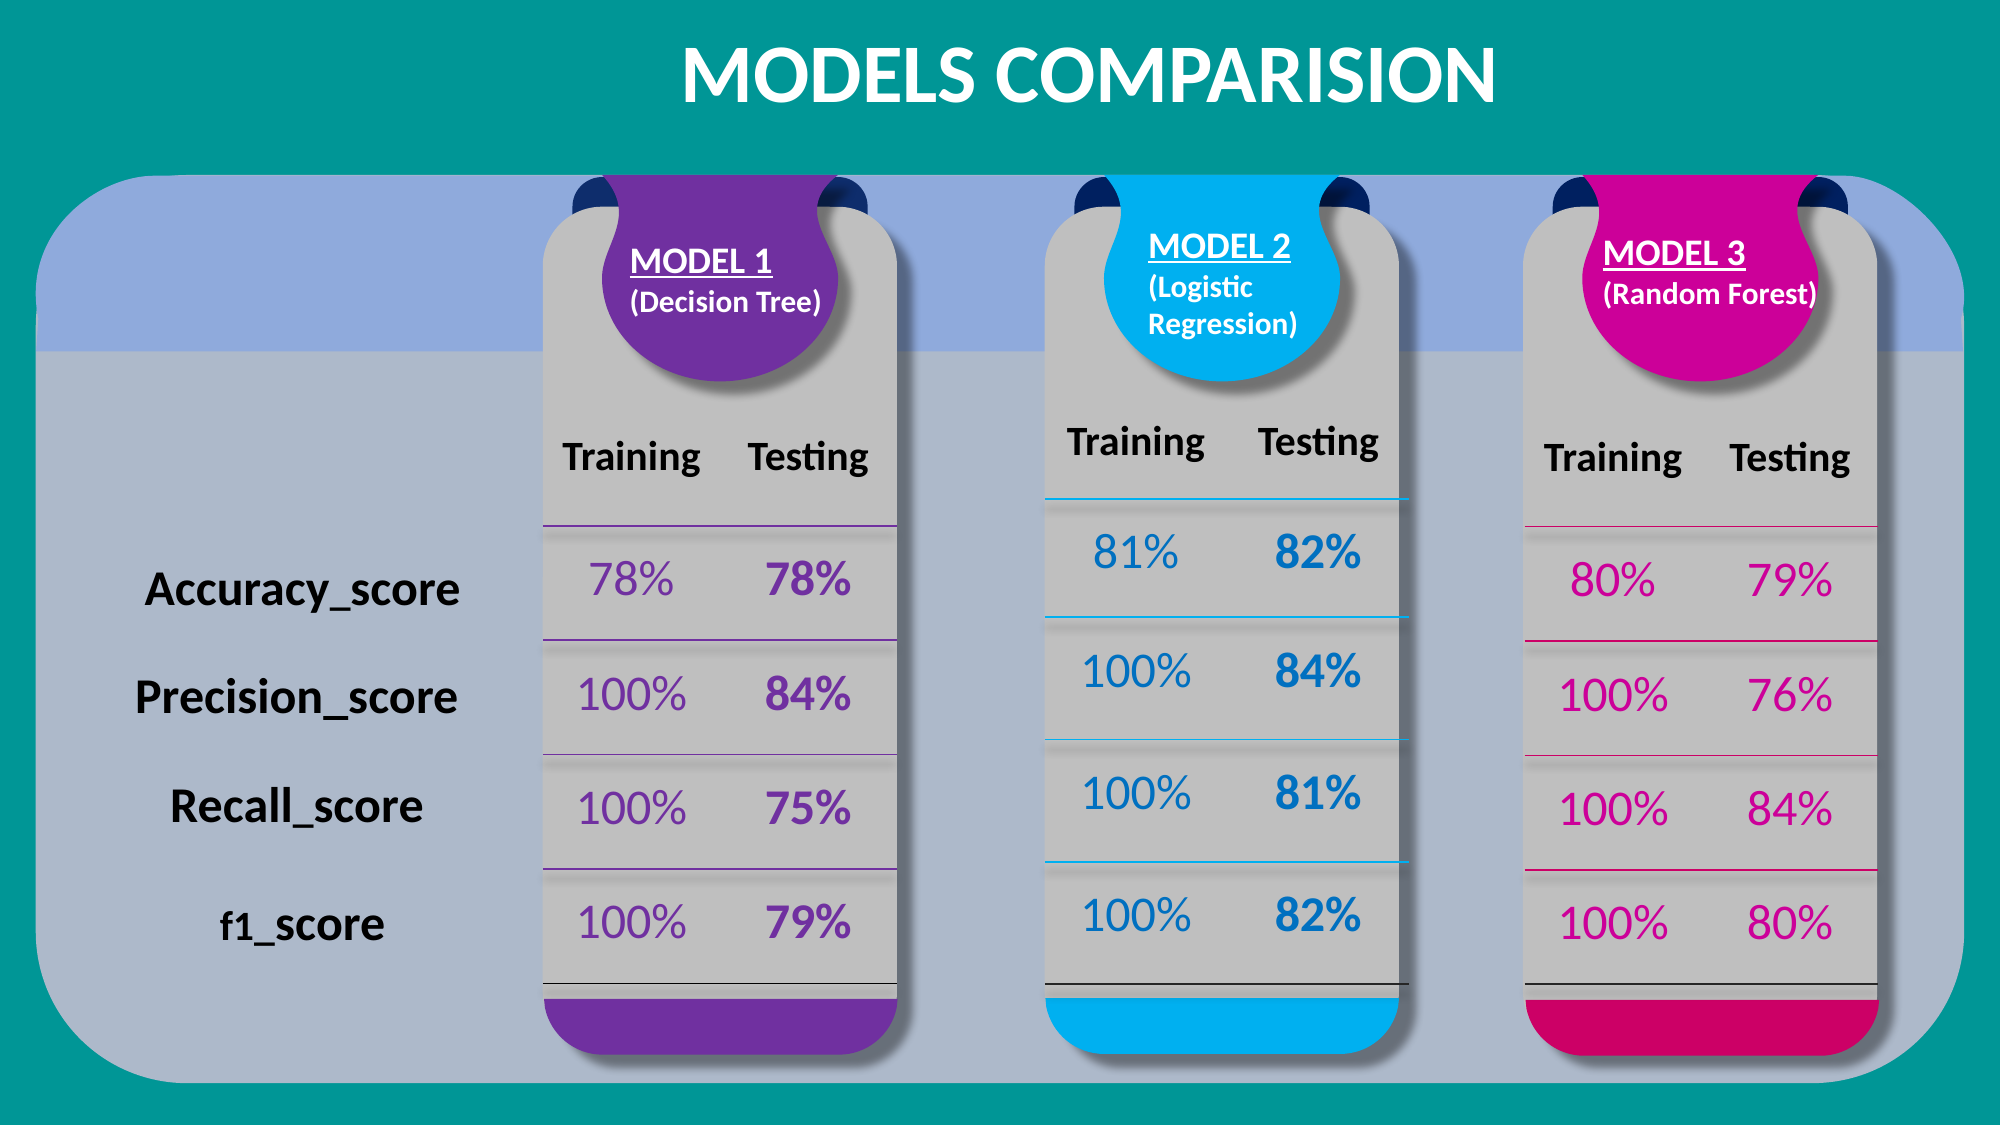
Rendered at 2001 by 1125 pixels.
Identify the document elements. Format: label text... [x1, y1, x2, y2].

text_box [1550, 175, 1596, 213]
text_box [33, 311, 1967, 1086]
text_box [597, 172, 844, 228]
table_header Testing [1227, 396, 1409, 498]
text_box MODEL 2 (Logistic Regression) [1133, 213, 1350, 349]
table_cell Recall_score [61, 753, 544, 871]
text_box MODELS COMPARISION [665, 11, 1544, 127]
text_box MODEL 3 (Random Forest) [1587, 220, 1843, 319]
text_box [1286, 205, 1402, 396]
table_cell 82% [1227, 500, 1409, 616]
table_cell 100% [1525, 871, 1701, 983]
table_cell Precision_score [61, 644, 544, 753]
table_header Training [1045, 396, 1227, 498]
table_header Training [1525, 412, 1701, 526]
text_box MODEL 1 (Decision Tree) [614, 228, 849, 326]
table_cell 100% [1525, 756, 1701, 869]
text_box [541, 996, 900, 1057]
text_box [540, 204, 900, 420]
text_box [1099, 172, 1346, 384]
table_cell 75% [720, 755, 897, 868]
text_box [843, 173, 1100, 354]
text_box [1520, 204, 1880, 420]
text_box [1577, 172, 1825, 220]
table_cell 84% [1701, 756, 1878, 869]
text_box [33, 173, 598, 354]
table_cell 78% [543, 527, 720, 639]
text_box [1345, 173, 1578, 354]
table_cell f1_score [61, 871, 544, 979]
text_box [1043, 999, 1401, 1057]
table_header Testing [720, 411, 897, 525]
table_cell 81% [1045, 500, 1227, 616]
table_cell 79% [720, 870, 897, 983]
text_box [1823, 173, 1967, 354]
table_cell 80% [1701, 871, 1878, 983]
table_cell 100% [543, 870, 720, 983]
table_cell 80% [1525, 527, 1701, 640]
table_cell 100% [1045, 740, 1227, 861]
table_cell 79% [1701, 527, 1878, 640]
text_box [1816, 175, 1850, 212]
table_header Training [543, 411, 720, 525]
table_cell 84% [720, 641, 897, 754]
table_cell 76% [1701, 642, 1878, 755]
text_box [1523, 997, 1882, 1058]
table_cell 100% [1045, 863, 1227, 983]
table_cell 81% [1227, 740, 1409, 861]
text_box [1580, 248, 1587, 314]
table_cell 100% [1045, 618, 1227, 739]
text_box [1589, 319, 1812, 384]
table_cell 78% [720, 527, 897, 639]
table_header Accuracy_score [61, 535, 544, 644]
table_cell 100% [544, 641, 720, 754]
table_cell 100% [1525, 642, 1701, 755]
text_box [570, 175, 615, 212]
text_box [1338, 175, 1372, 213]
table_cell 82% [1227, 863, 1409, 983]
table_header Testing [1701, 412, 1878, 526]
text_box [1042, 204, 1188, 402]
text_box [836, 175, 870, 213]
text_box [599, 229, 828, 384]
text_box [1072, 175, 1117, 212]
table_cell 100% [544, 755, 720, 868]
table_cell 84% [1227, 618, 1409, 739]
